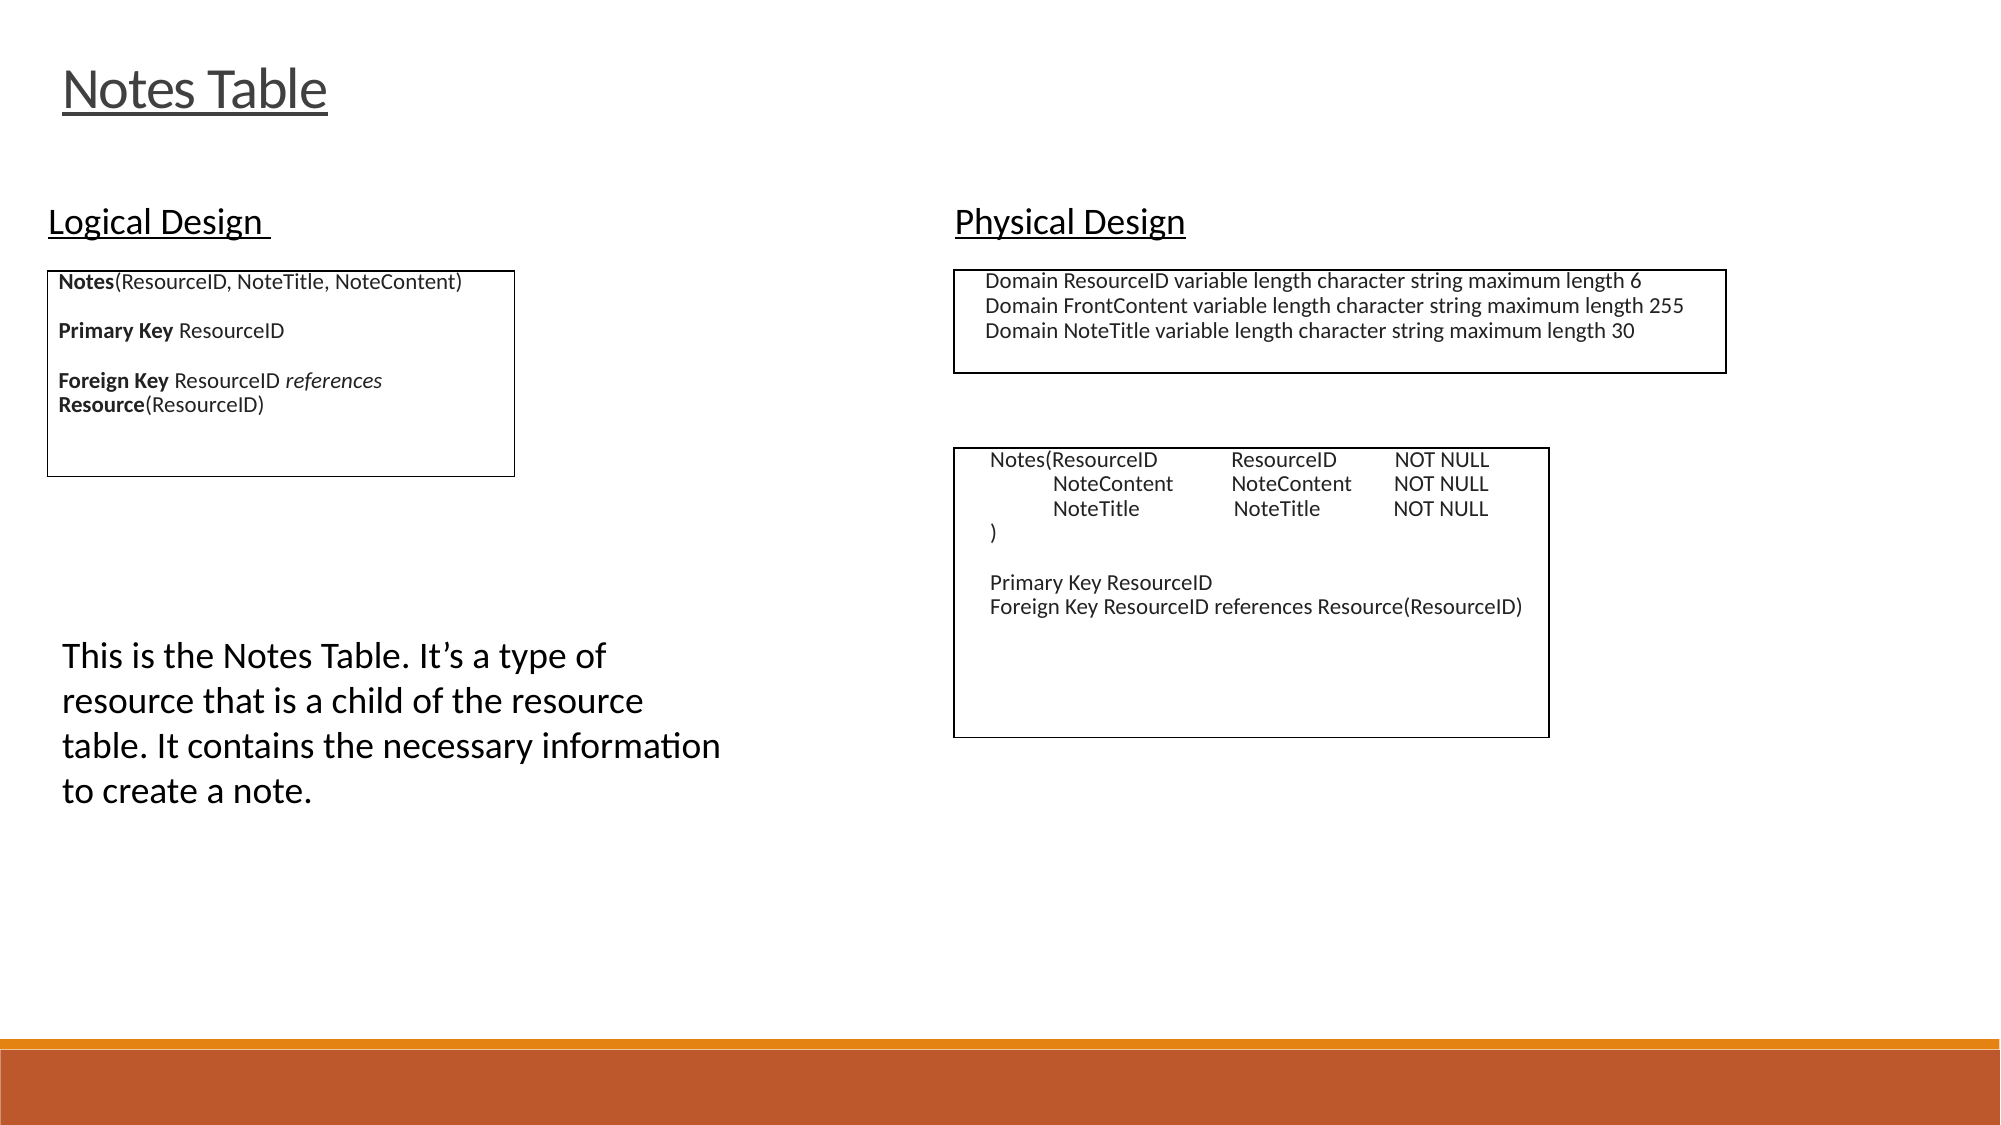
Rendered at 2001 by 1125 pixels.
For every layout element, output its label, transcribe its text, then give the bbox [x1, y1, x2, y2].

text_box Notes Table [47, 53, 551, 128]
table_header Notes(ResourceID, NoteTitle, NoteContent) Primary Key ResourceID Foreign Key ResourceID references Resource(ResourceID) [48, 272, 514, 476]
text_box This is the Notes Table. It’s a type of resource that is a child of the resource table. It contains the necessary information to create a note. [47, 623, 749, 819]
table_header Notes(ResourceID ResourceID NOT NULL NoteContent NoteContent NOT NULL NoteTitle NoteTitle NOT NULL ) Primary Key ResourceID Foreign Key ResourceID references Resource(ResourceID) [955, 449, 1548, 737]
table_header Domain ResourceID variable length character string maximum length 6 Domain FrontContent variable length character string maximum length 255 Domain NoteTitle variable length character string maximum length 30 [955, 271, 1725, 372]
text_box Logical Design [33, 189, 440, 250]
text_box Physical Design [940, 189, 1484, 250]
